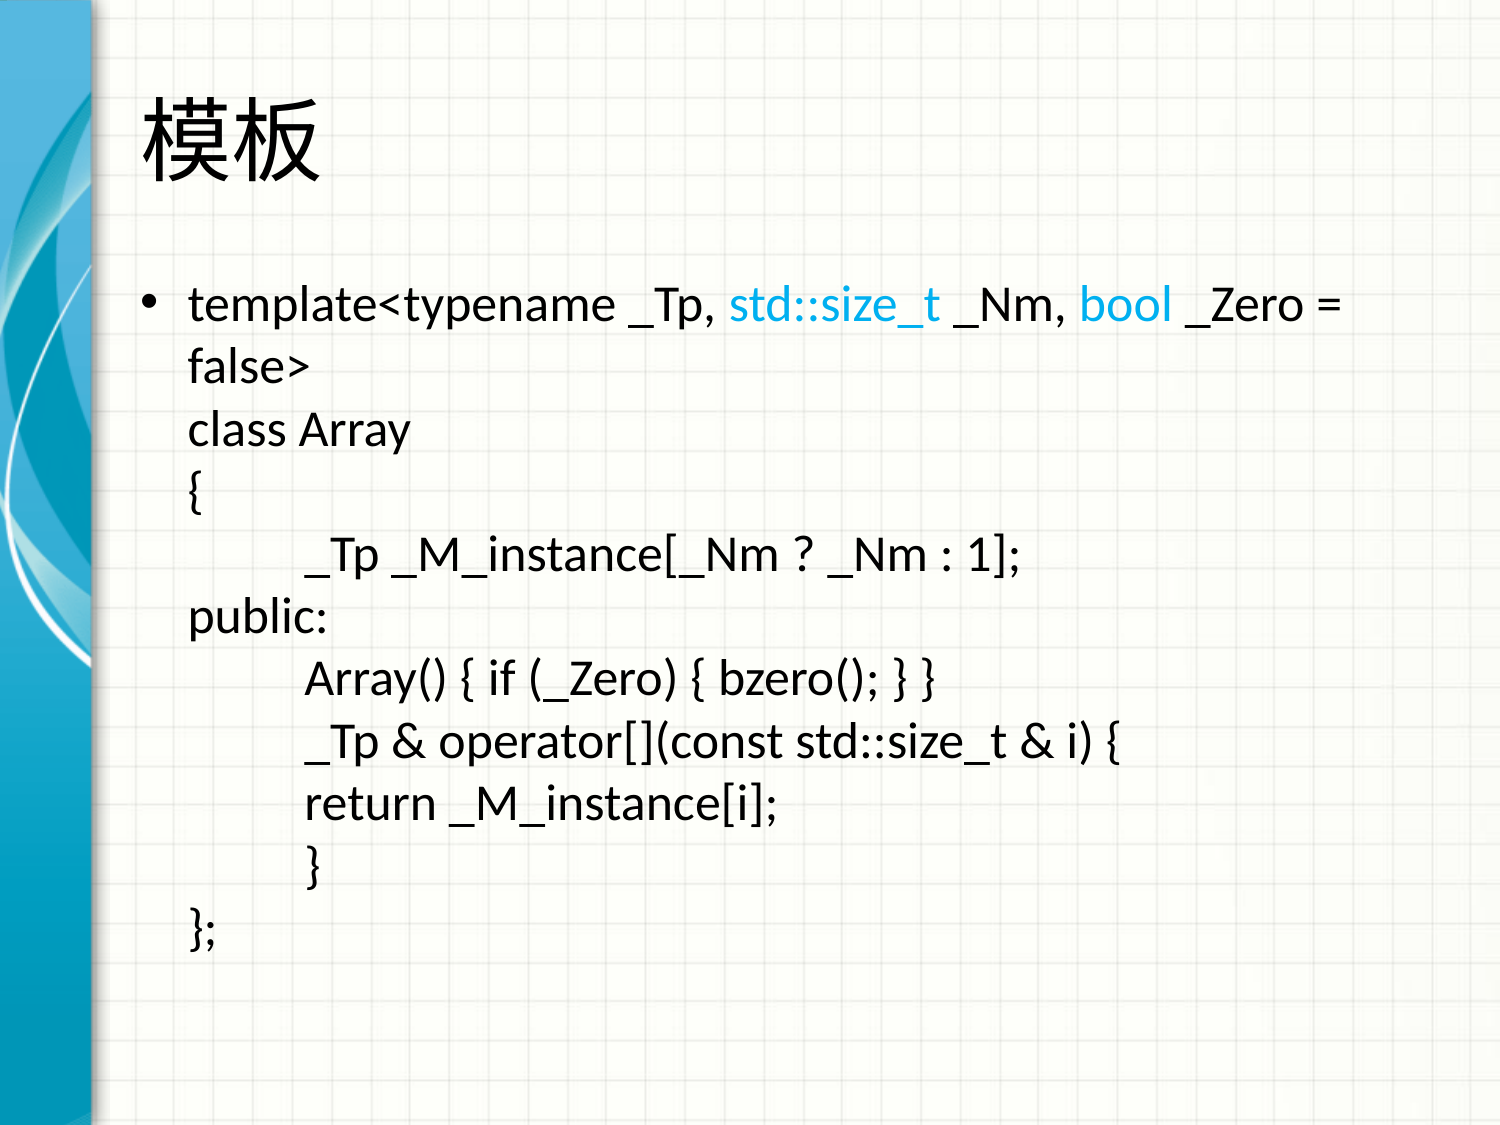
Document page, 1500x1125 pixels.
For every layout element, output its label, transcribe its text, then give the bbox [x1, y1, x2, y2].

title 模板 [125, 44, 1450, 232]
list template<typename _Tp, std::size_t _Nm, bool _Zero = false> class Array { _Tp _M_instance[_Nm ? _Nm : 1]; public: Array() { if (_Zero) { bzero(); } } _Tp & operator[](const std::size_t & i) { return _M_instance[i]; } }; [125, 261, 1450, 967]
picture [0, 0, 1500, 1125]
